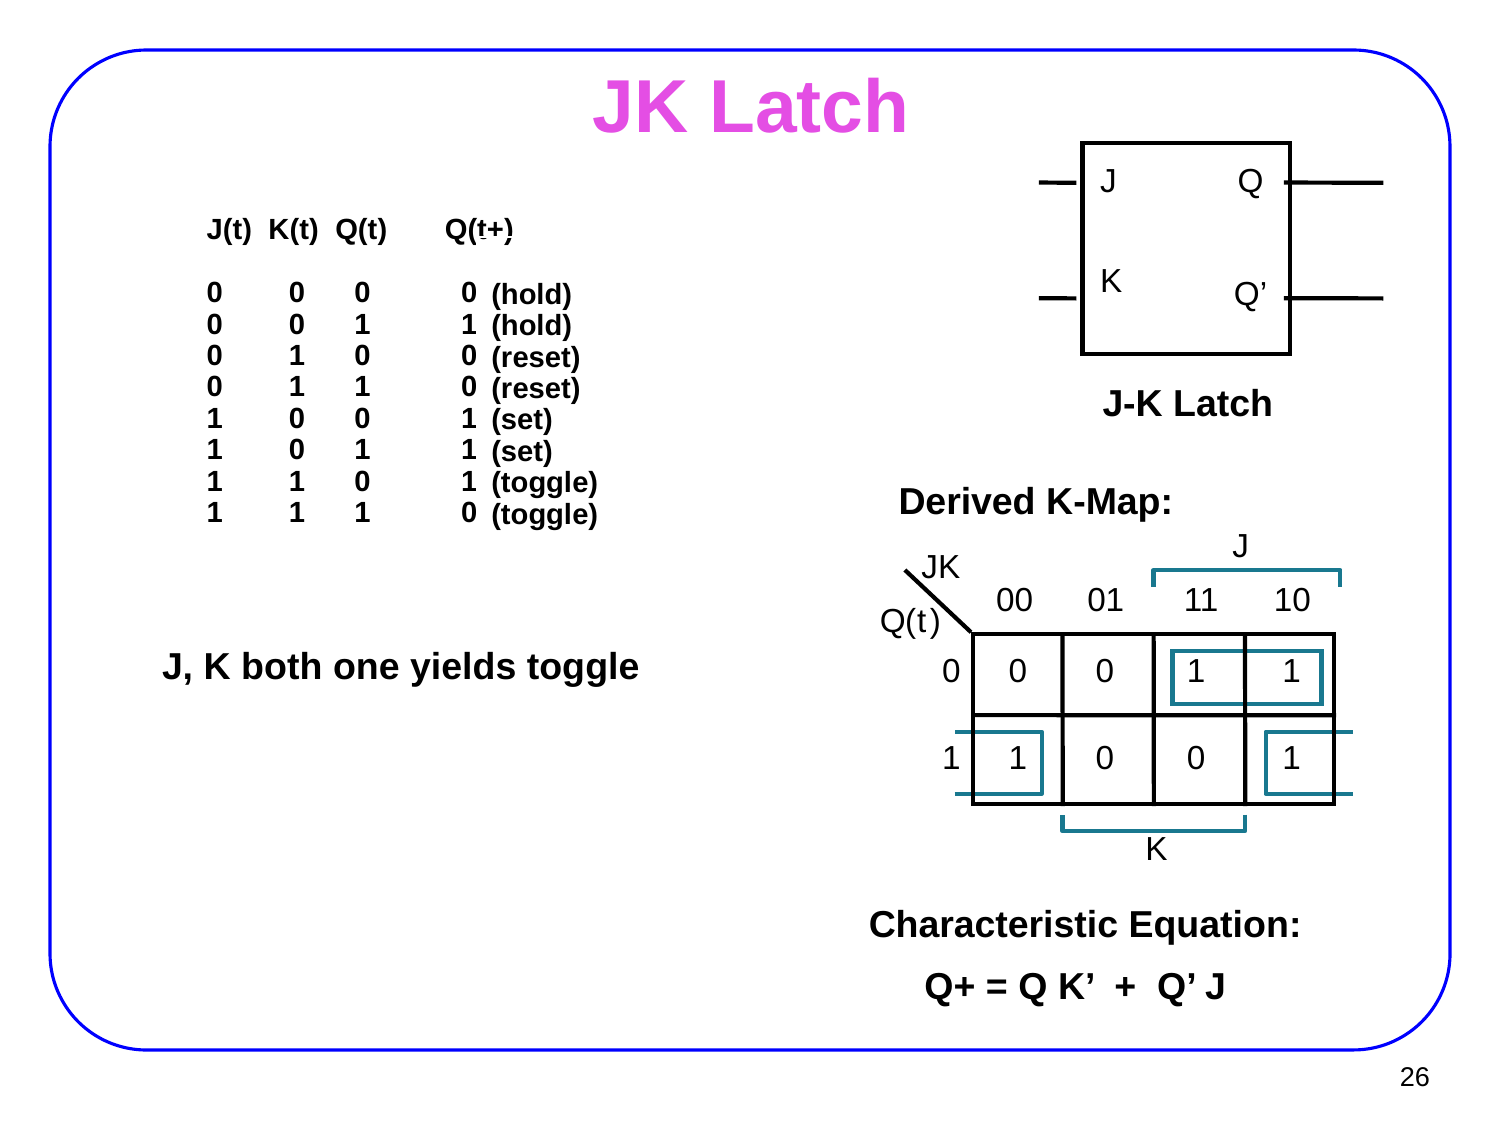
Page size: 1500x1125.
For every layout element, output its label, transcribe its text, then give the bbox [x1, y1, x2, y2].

text_box J(t) K(t) Q(t) Q(t+) 0 0 0 0 0 0 1 1 0 1 0 0 0 1 1 0 1 0 0 1 1 0 1 1 1 1 0 1 1 1 1 0 [191, 207, 535, 537]
text_box (hold) (hold) (reset) (reset) (set) (set) (toggle) (toggle) [476, 236, 622, 538]
slide_number 26 [1351, 1047, 1444, 1104]
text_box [879, 479, 1353, 868]
text_box J, K both one yields toggle [88, 599, 651, 692]
title JK Latch [113, 66, 1389, 140]
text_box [858, 902, 1313, 1012]
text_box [1038, 142, 1384, 433]
